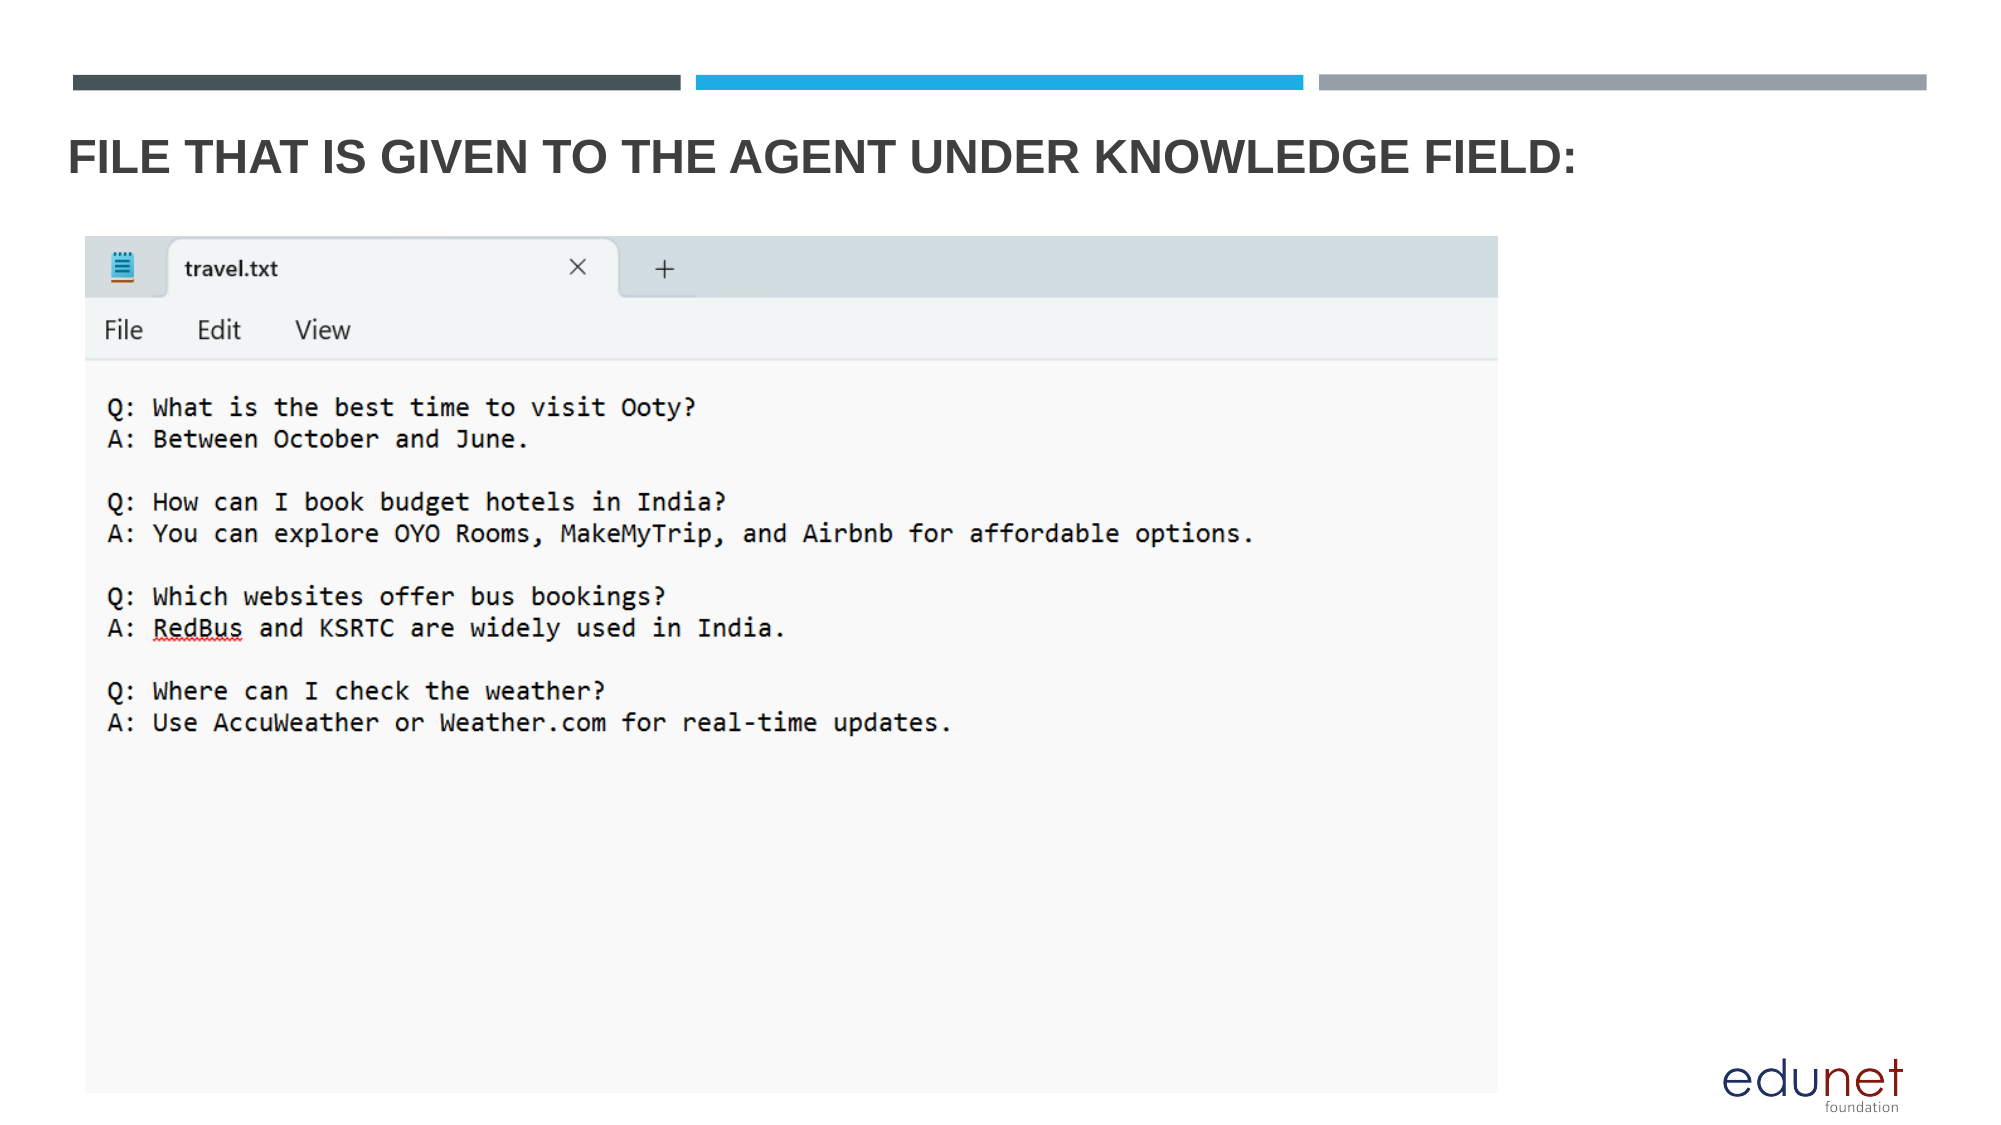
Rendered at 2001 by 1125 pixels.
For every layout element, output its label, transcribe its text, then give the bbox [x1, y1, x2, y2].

text_box FILE THAT IS GIVEN TO THE AGENT UNDER KNOWLEDGE FIELD: [52, 110, 1919, 208]
picture [85, 235, 1499, 1093]
picture [1719, 1056, 1905, 1116]
